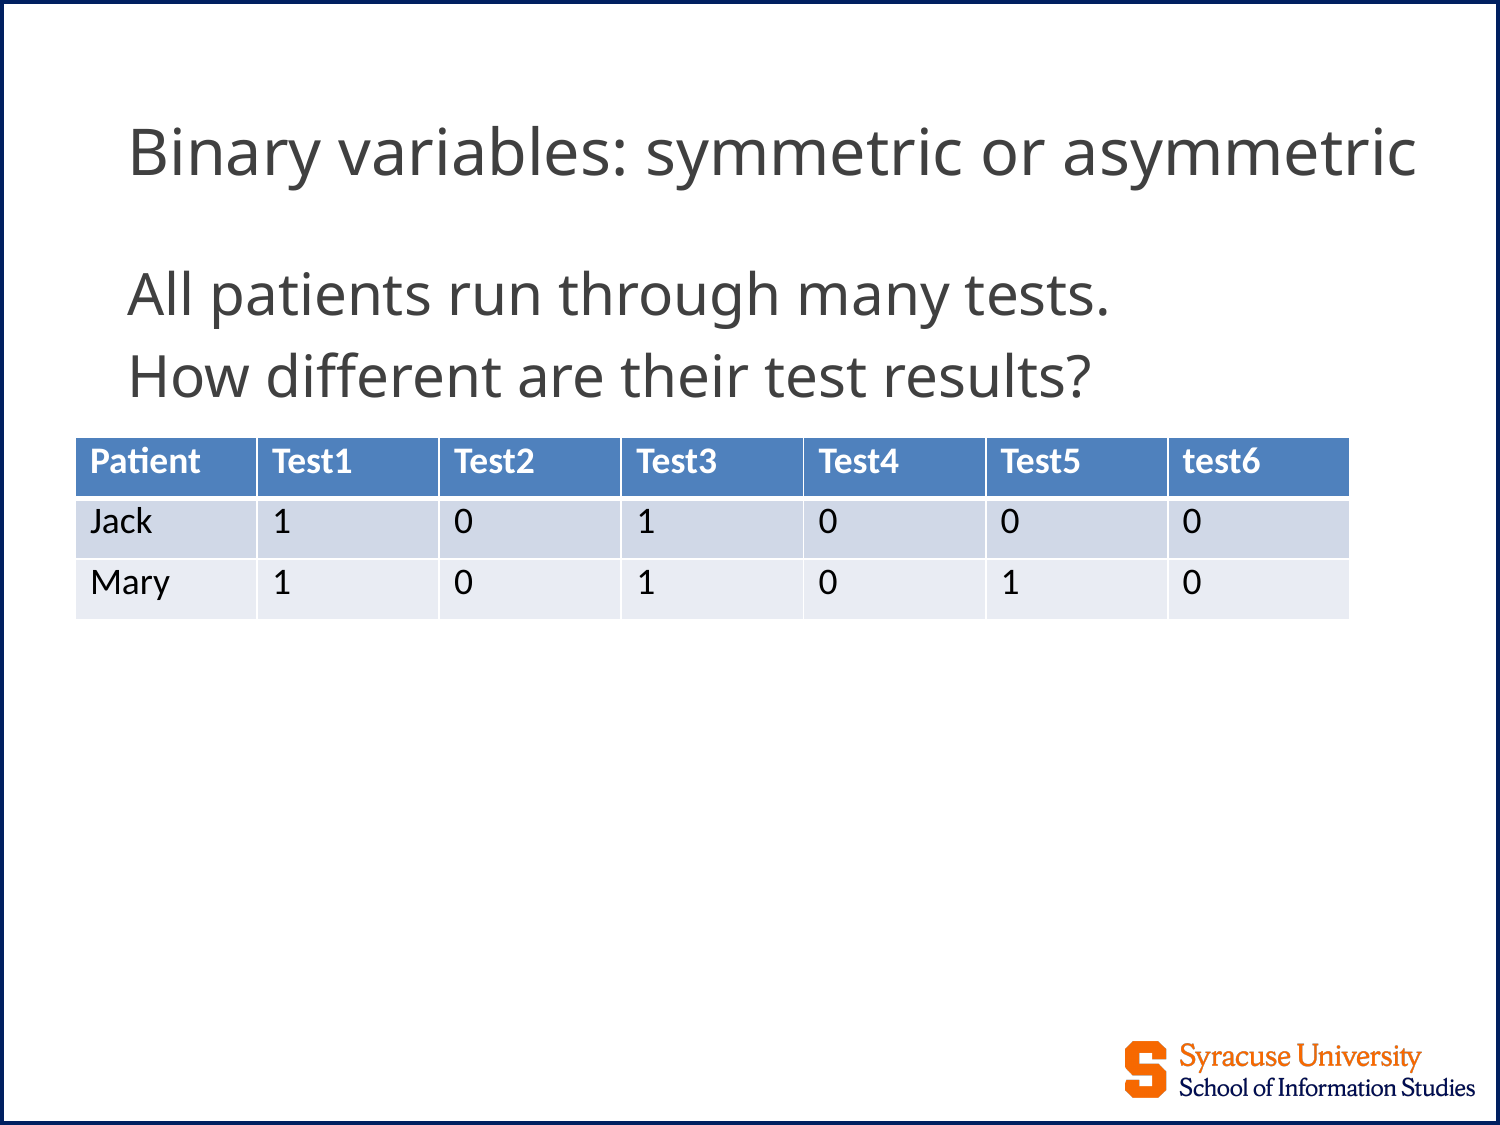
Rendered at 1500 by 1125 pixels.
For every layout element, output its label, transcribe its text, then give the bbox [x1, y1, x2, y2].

table_header Test1 [258, 438, 438, 496]
table_header test6 [1169, 438, 1349, 496]
table_header Test5 [987, 438, 1167, 496]
table_header Test3 [622, 438, 803, 496]
table_cell 1 [258, 501, 438, 558]
table_cell 0 [1169, 501, 1349, 558]
table_cell 1 [258, 560, 438, 619]
table_header Test2 [440, 438, 620, 496]
table_header Patient [76, 438, 256, 496]
table_cell 0 [1169, 560, 1349, 619]
table_header Test4 [804, 438, 985, 496]
table_cell Mary [76, 560, 256, 619]
slide_number 30 [1074, 1042, 1425, 1103]
table_cell 1 [622, 501, 803, 558]
table_cell 0 [440, 560, 620, 619]
table_cell 0 [804, 560, 985, 619]
table_cell 0 [804, 501, 985, 558]
table_cell 0 [987, 501, 1167, 558]
table_cell 0 [440, 501, 620, 558]
list All patients run through many tests. How different are their test results? [112, 249, 1413, 450]
title Binary variables: symmetric or asymmetric [112, 99, 1463, 200]
table_cell 1 [622, 560, 803, 619]
picture [1125, 1041, 1475, 1098]
table_cell 1 [987, 560, 1167, 619]
table_cell Jack [76, 501, 256, 558]
